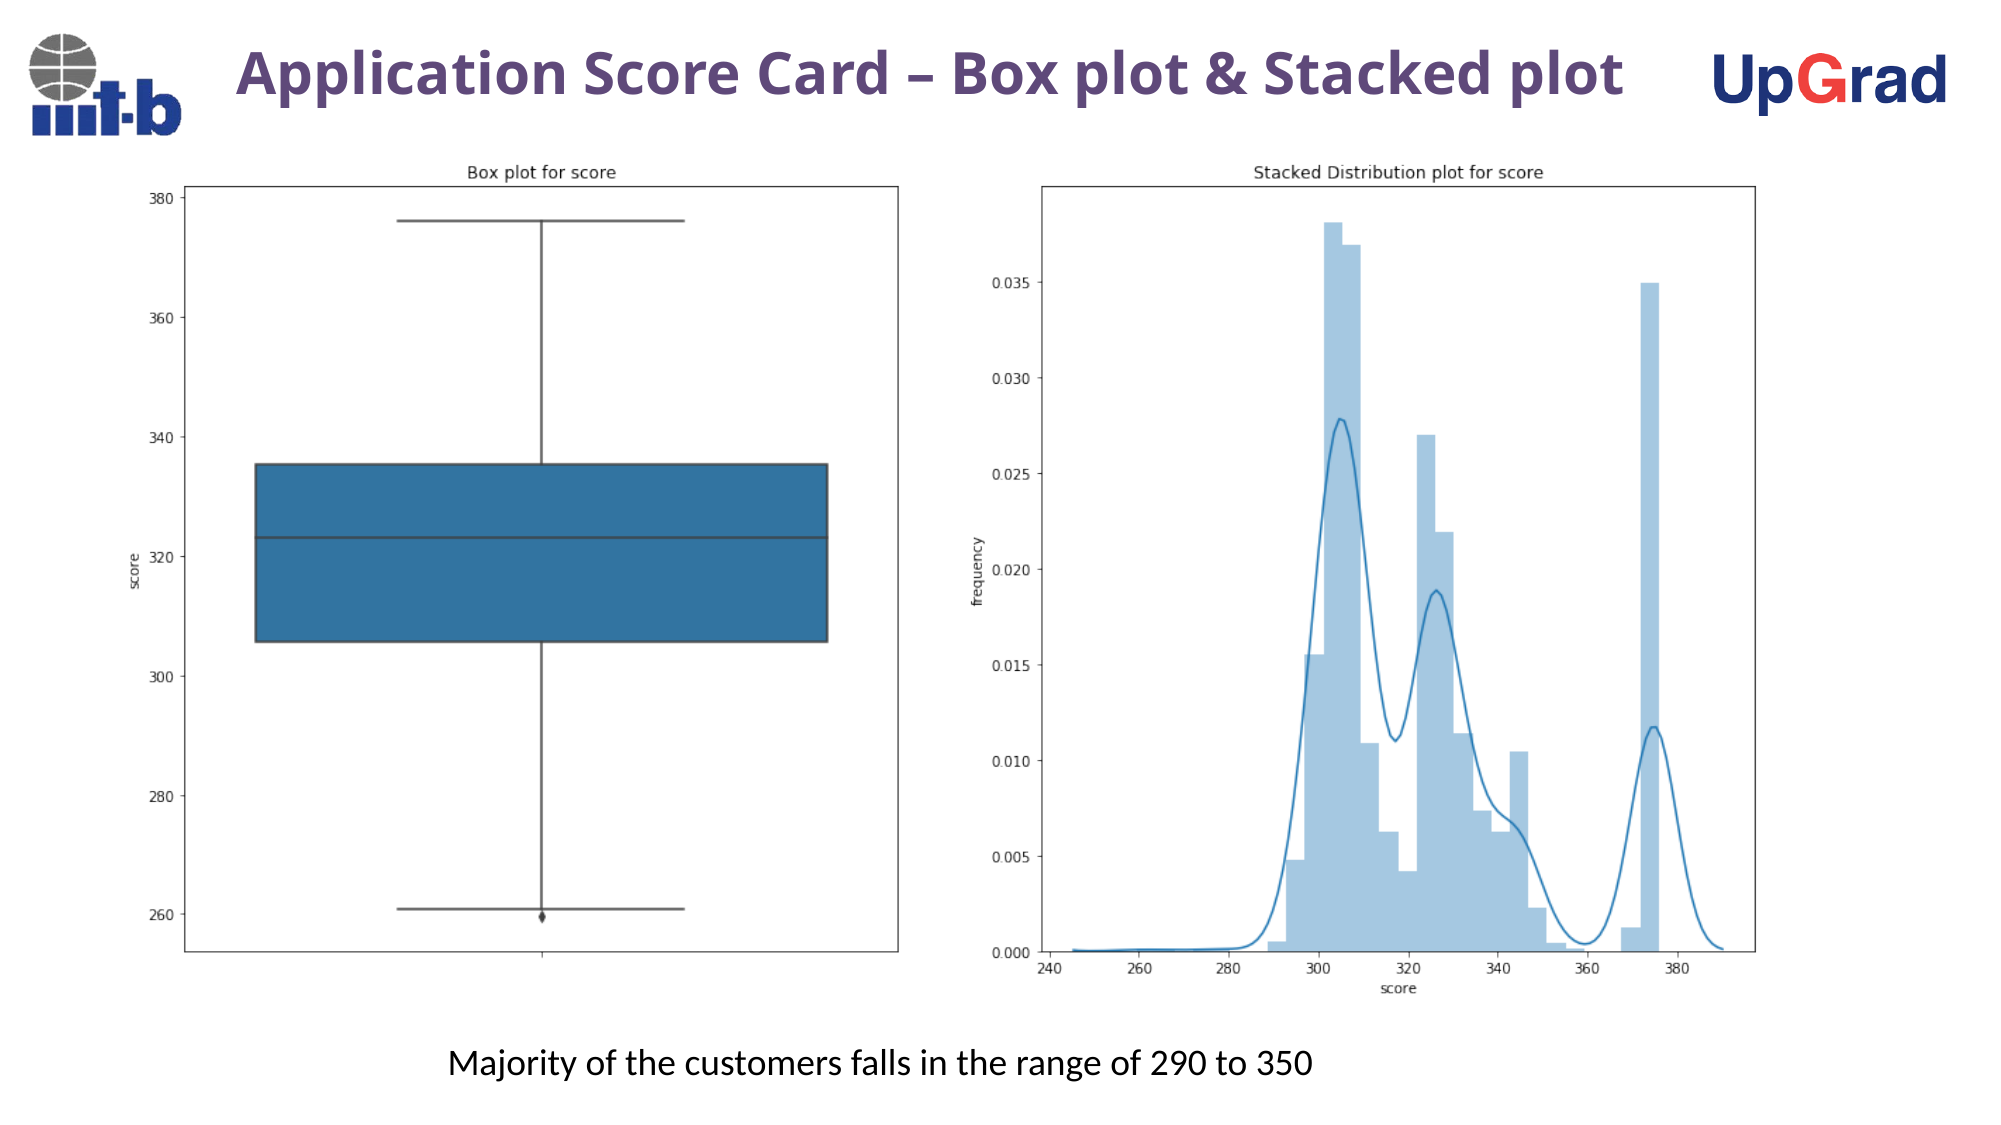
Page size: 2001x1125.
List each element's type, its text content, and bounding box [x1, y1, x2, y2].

picture [0, 29, 1770, 1005]
text_box Application Score Card – Box plot & Stacked plot [211, 36, 1650, 116]
text_box Majority of the customers falls in the range of 290 to 350 [432, 1030, 1339, 1091]
picture [1714, 53, 1952, 116]
